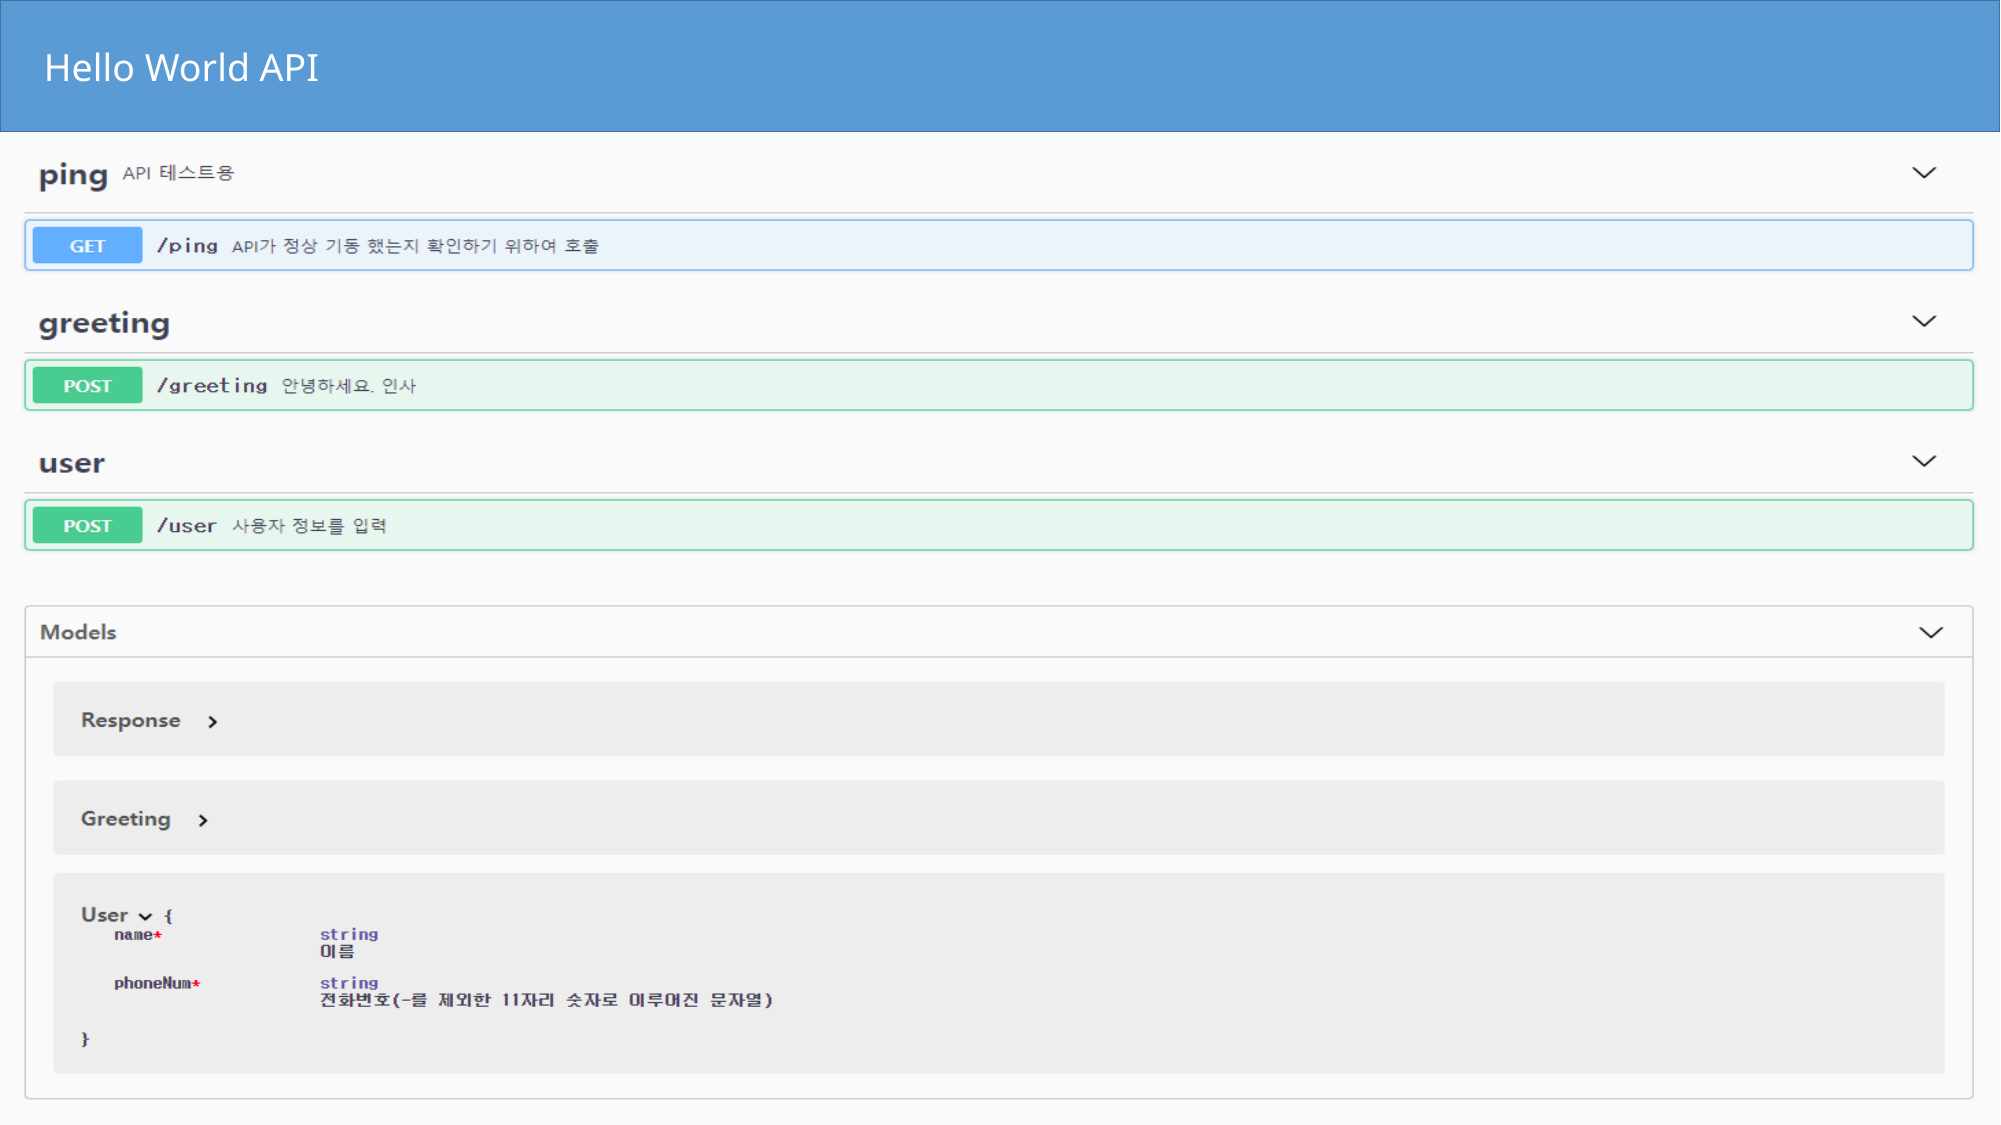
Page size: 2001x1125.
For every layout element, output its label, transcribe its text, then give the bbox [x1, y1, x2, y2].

picture [0, 132, 2000, 1125]
text_box Hello World API [0, 0, 2000, 132]
